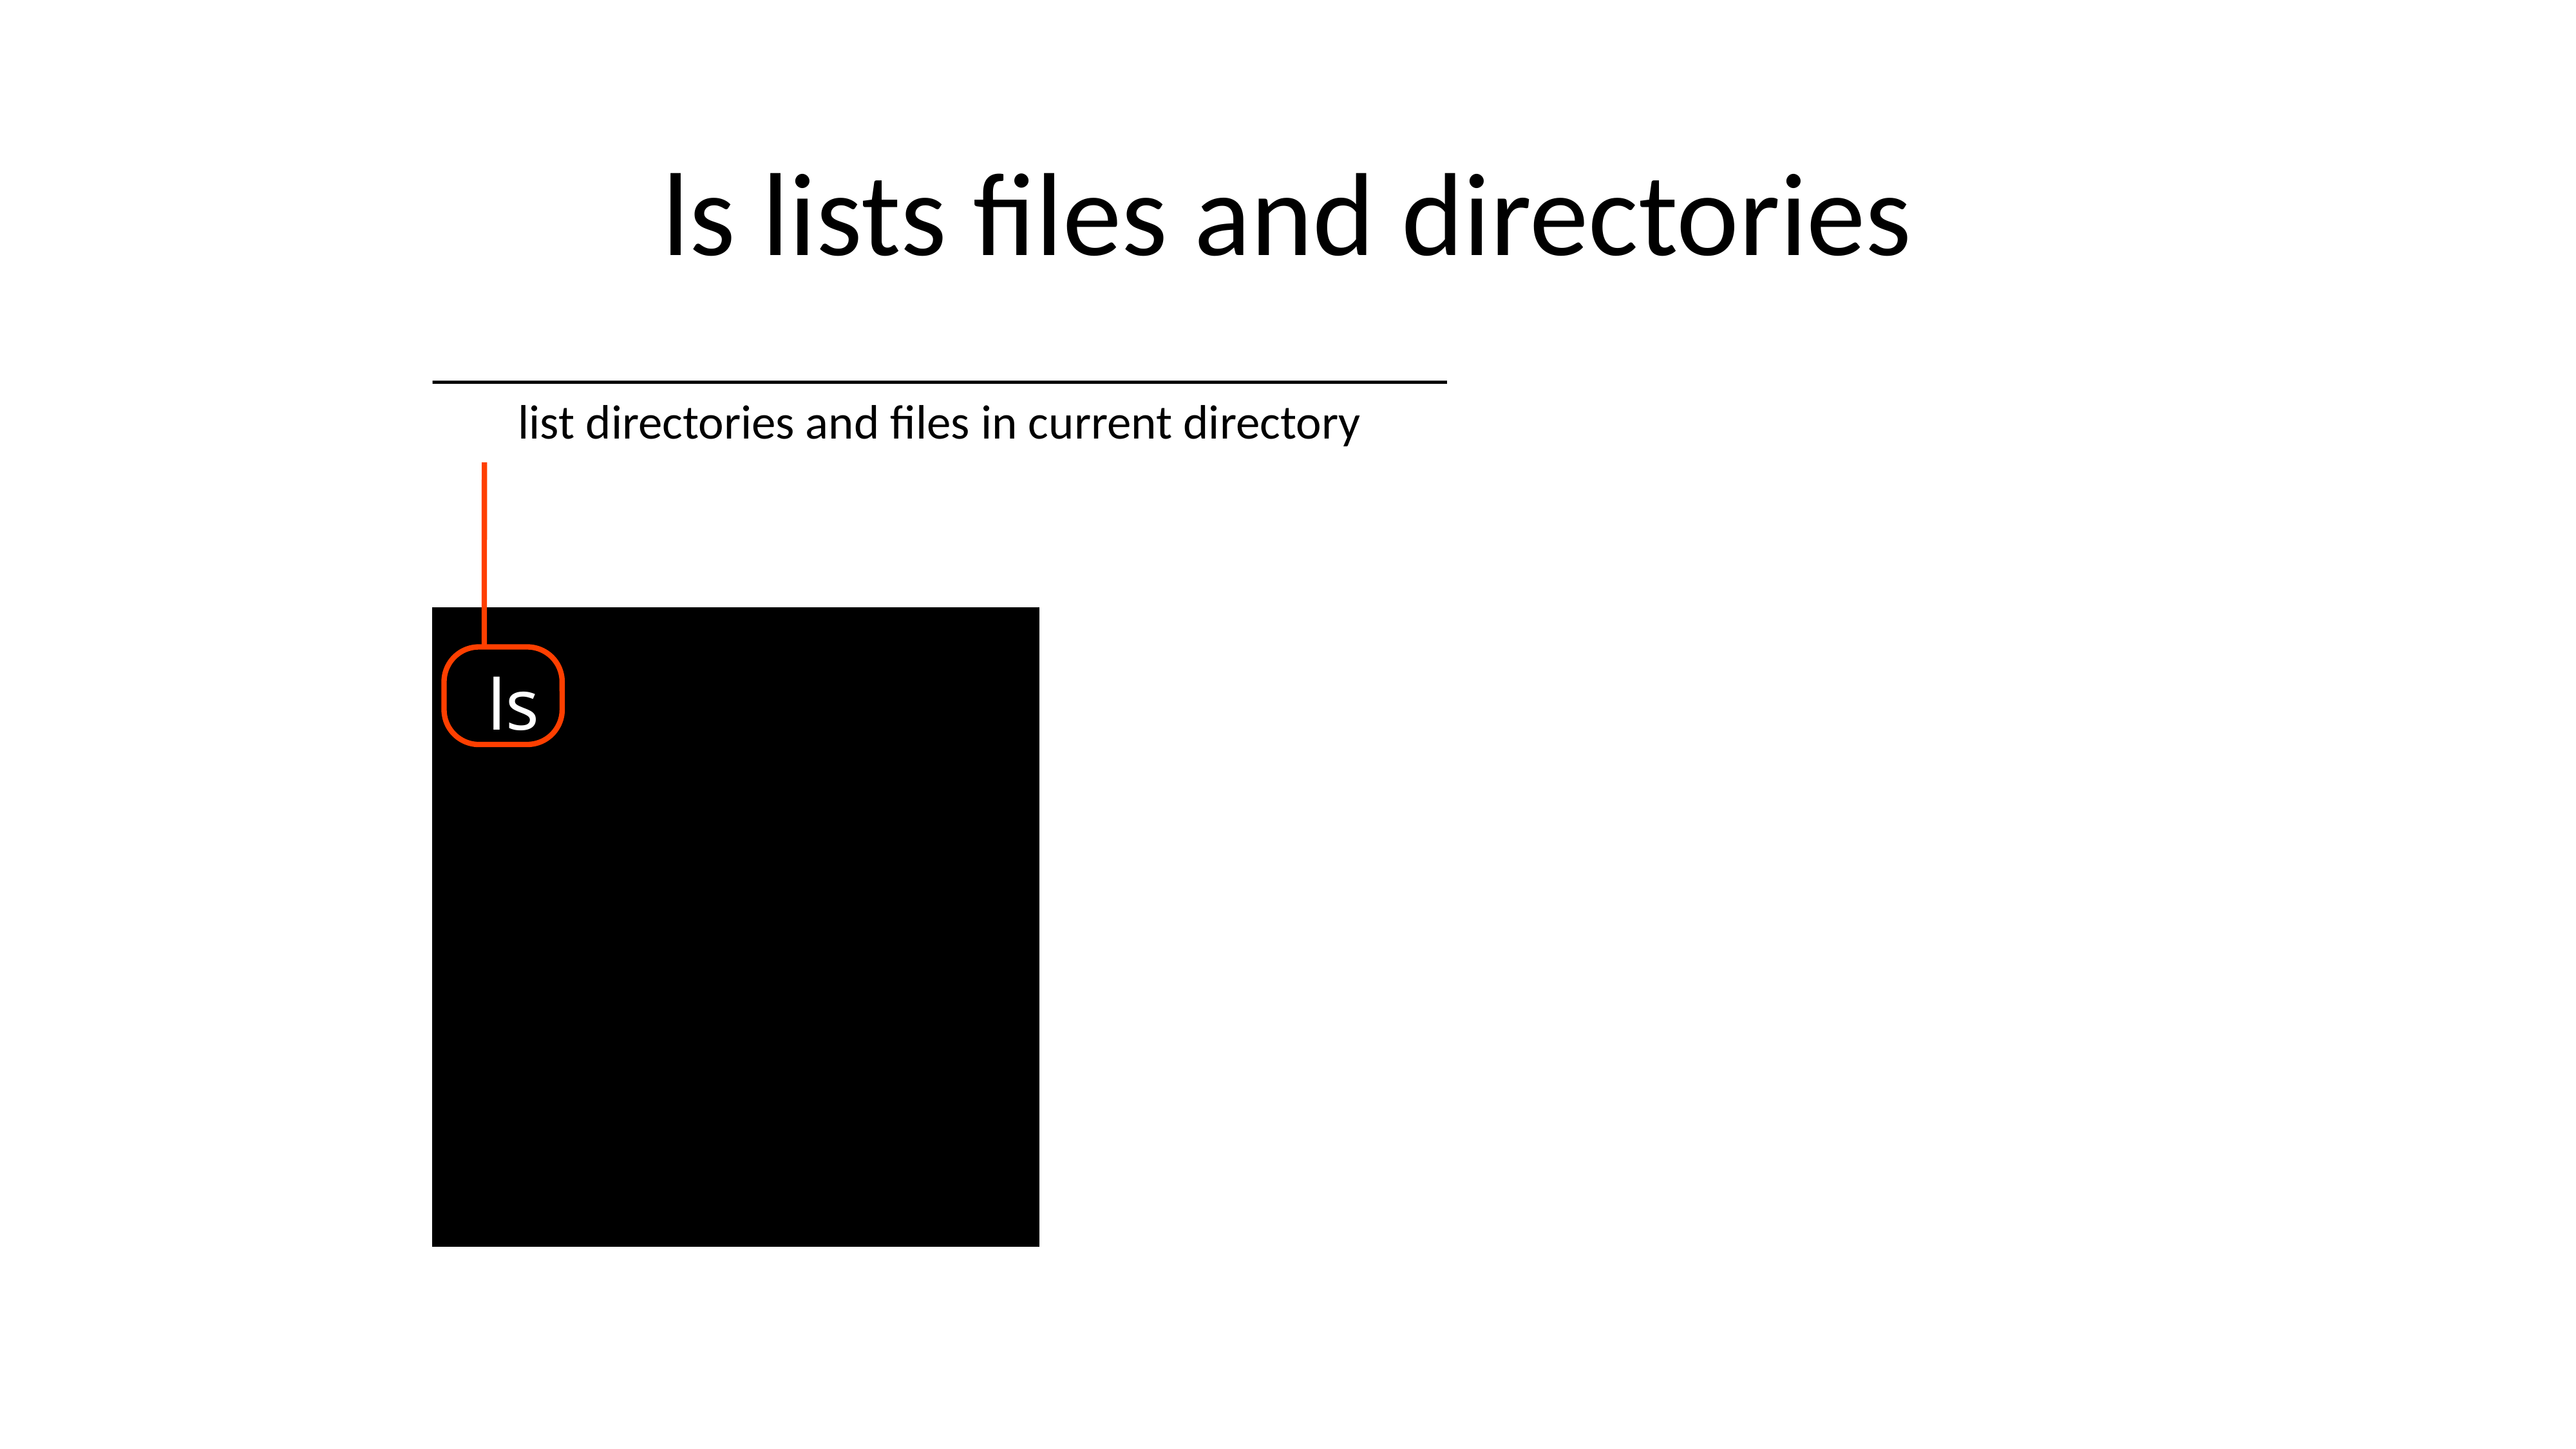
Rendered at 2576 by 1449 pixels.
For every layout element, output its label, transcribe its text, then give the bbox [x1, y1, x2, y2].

title ls lists files and directories [455, 77, 2121, 357]
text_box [432, 419, 1448, 1244]
